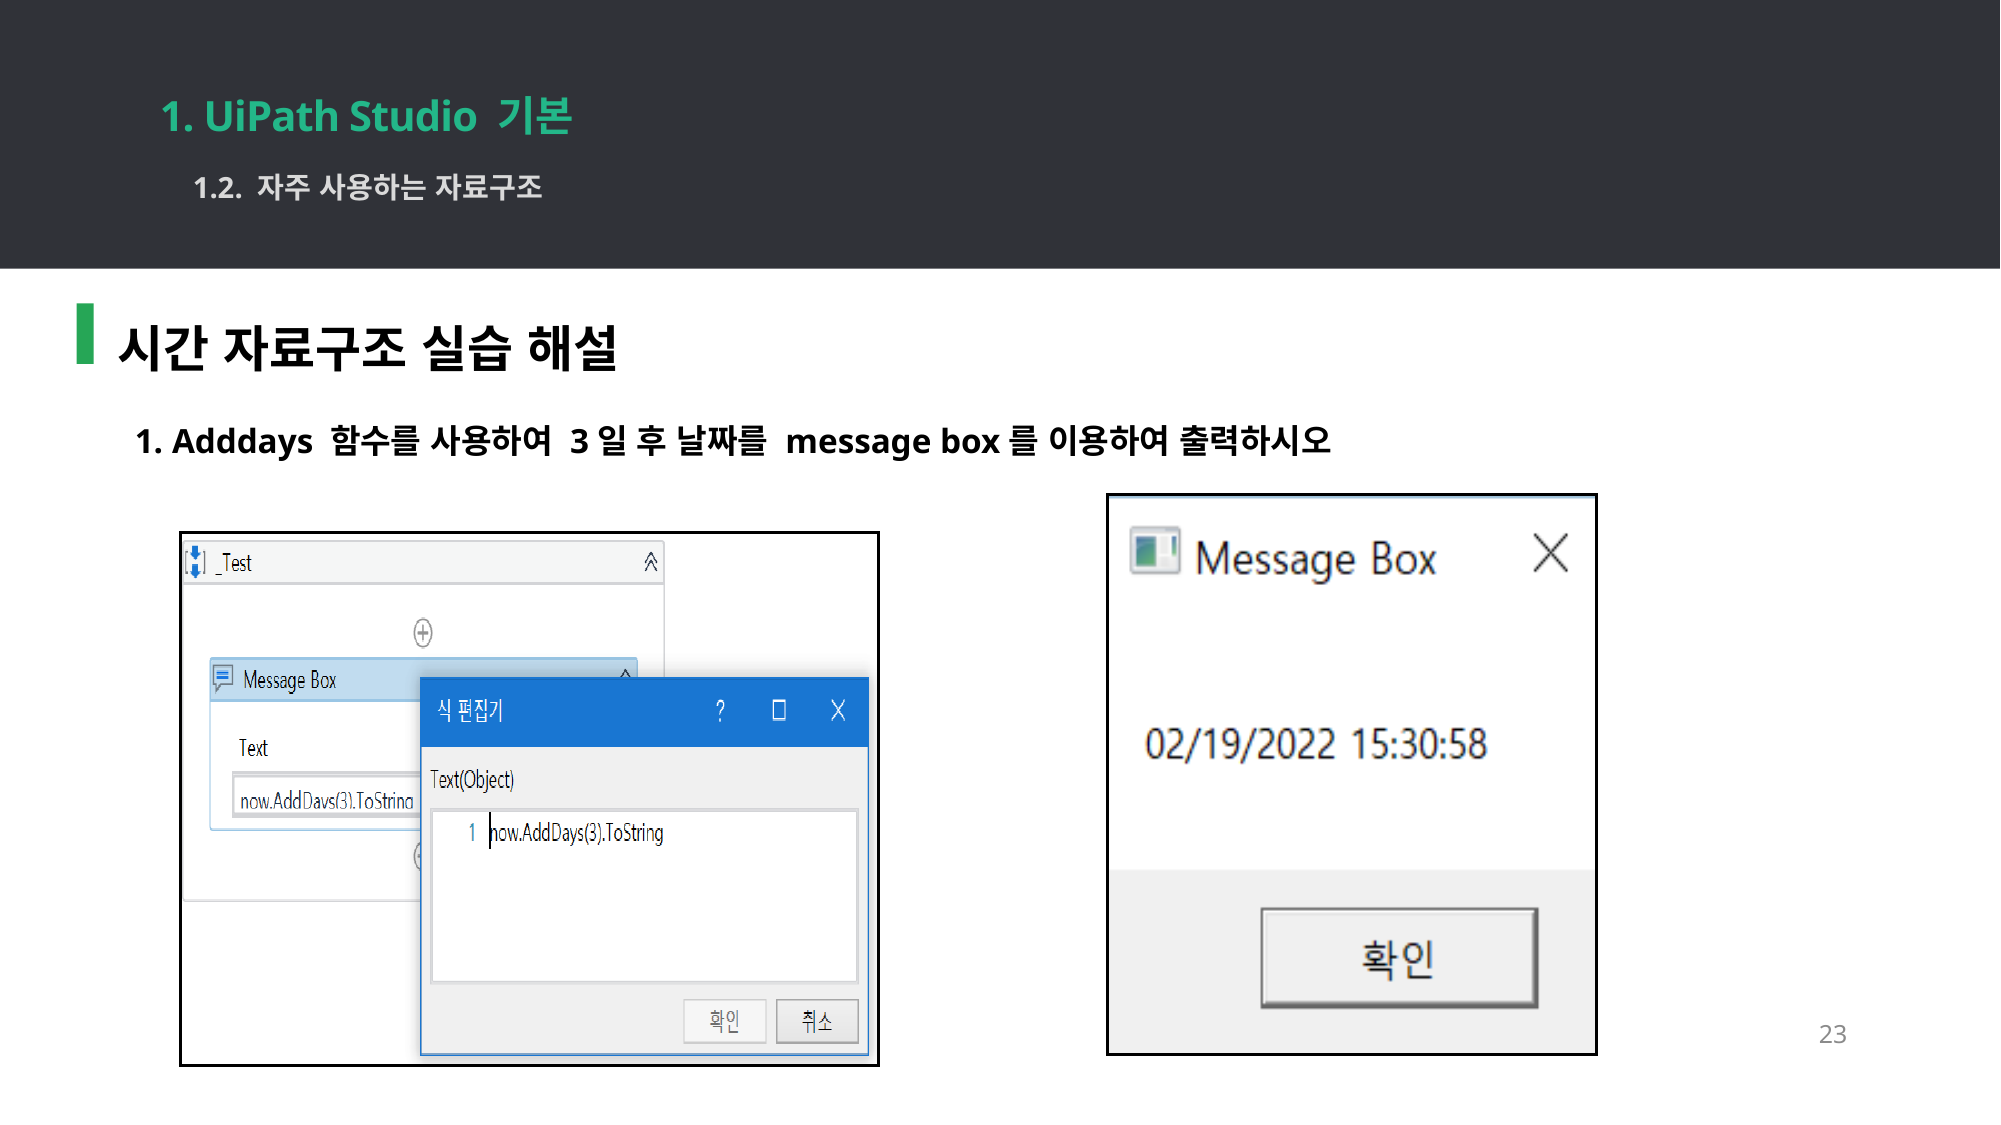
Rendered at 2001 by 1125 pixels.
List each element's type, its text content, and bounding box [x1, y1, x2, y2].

text_box [0, 0, 2000, 270]
text_box 1. Adddays 함수를 사용하여 3일 후 날짜를 message box를 이용하여 출력하시오 [117, 393, 1819, 468]
picture [180, 532, 879, 1066]
text_box 시간 자료구조 실습 해설 [102, 280, 693, 386]
text_box 1.2. 자주 사용하는 자료구조 [176, 144, 1952, 213]
text_box 23 [1412, 1005, 1863, 1066]
text_box [76, 302, 95, 365]
picture [1108, 494, 1597, 1055]
text_box 1. UiPath Studio 기본 [145, 82, 1050, 148]
